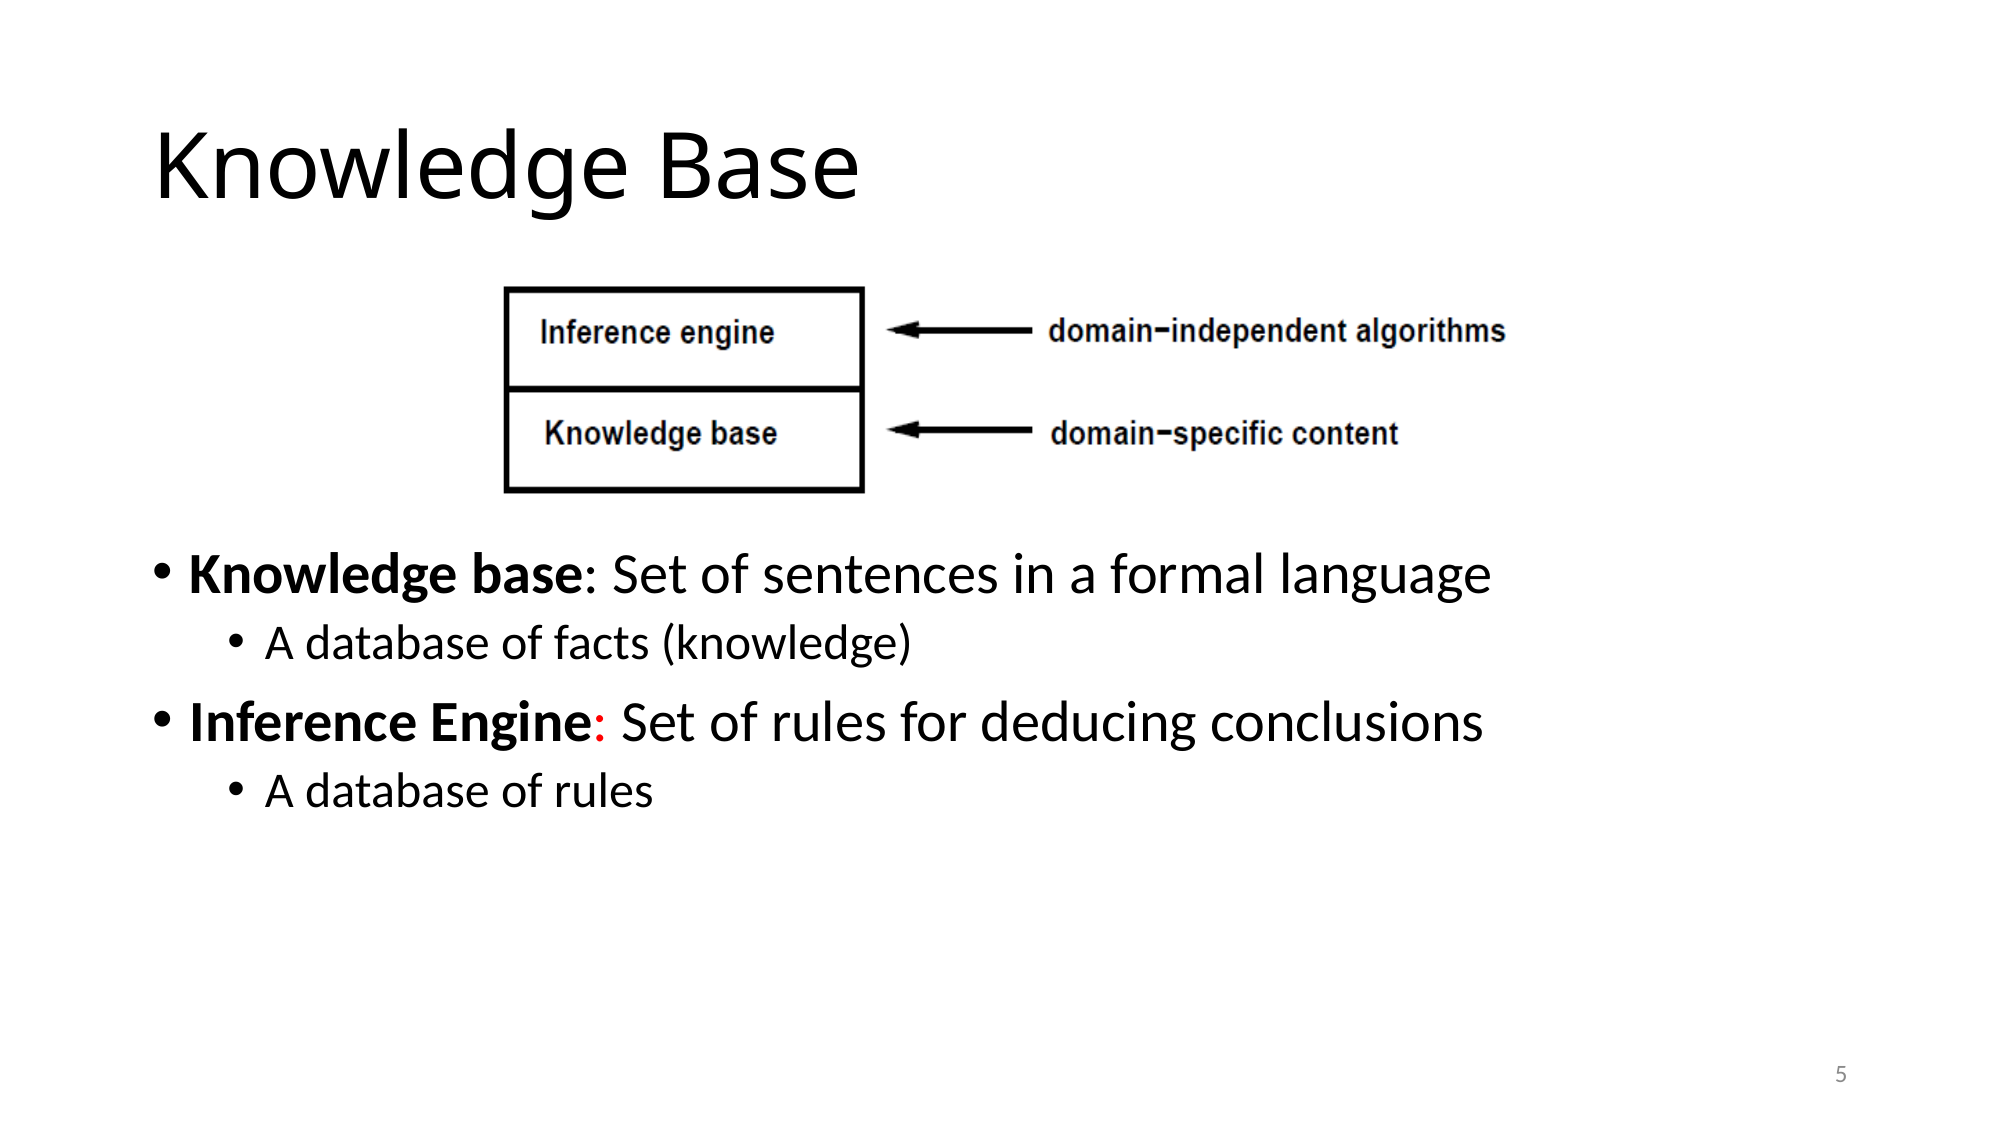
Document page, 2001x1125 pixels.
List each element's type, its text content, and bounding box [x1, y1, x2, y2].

picture [486, 277, 1514, 510]
title Knowledge Base [137, 59, 1863, 278]
list Knowledge base: Set of sentences in a formal language A database of facts (knowledge) Inference Engine: Set of rules for deducing conclusions A database of rules [137, 535, 1863, 1014]
slide_number 5 [1412, 1042, 1863, 1103]
